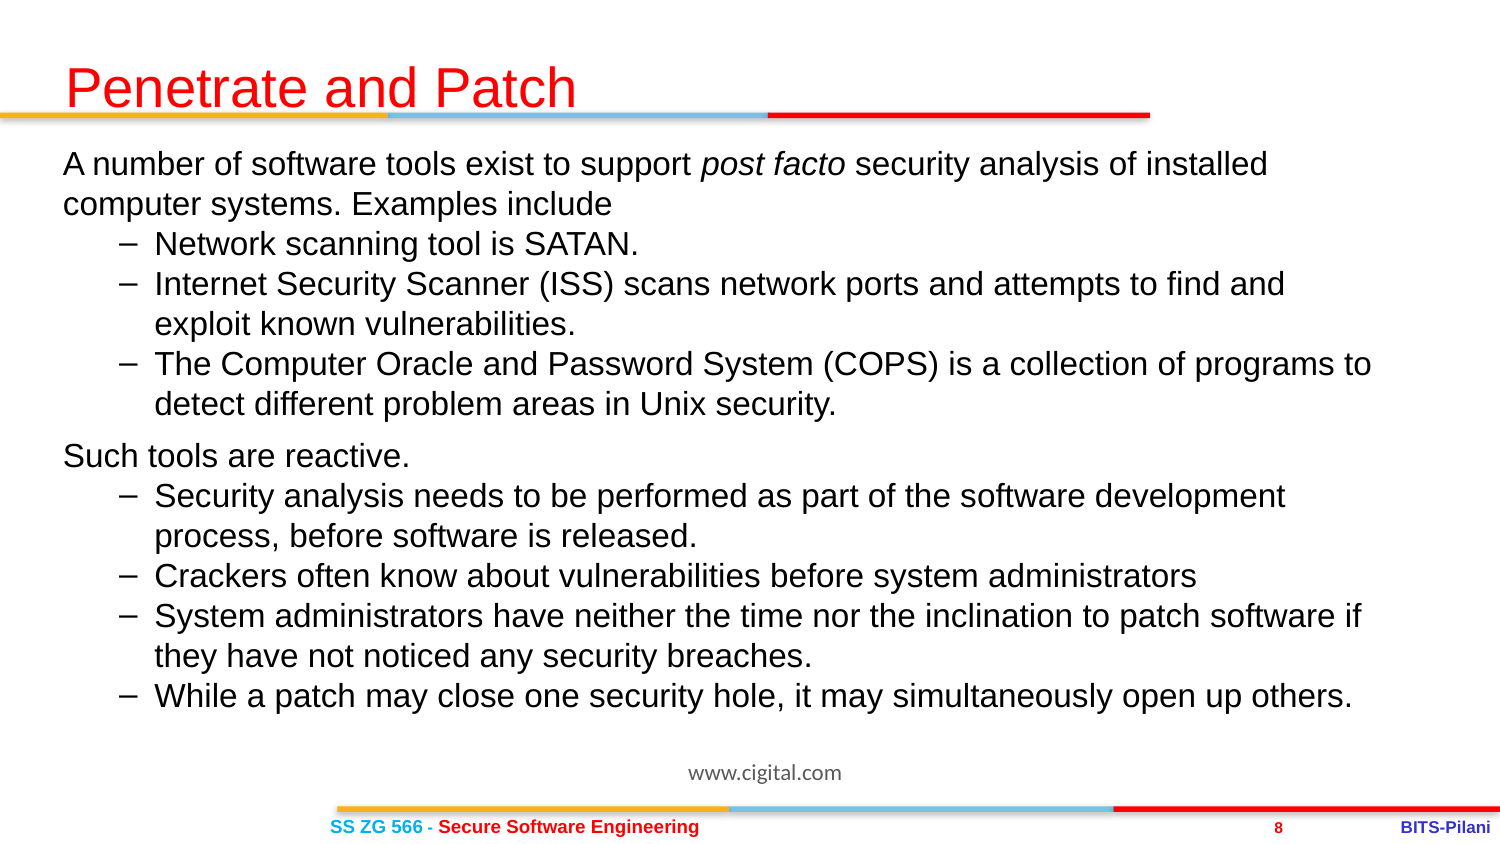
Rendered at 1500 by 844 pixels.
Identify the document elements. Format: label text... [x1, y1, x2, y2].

text_box www.cigital.com [673, 749, 858, 792]
list A number of software tools exist to support post facto security analysis of installed computer systems. Examples include Network scanning tool is SATAN. Internet Security Scanner (ISS) scans network ports and attempts to find and exploit known vulnerabilities. The Computer Oracle and Password System (COPS) is a collection of programs to detect different problem areas in Unix security. Such tools are reactive. Security analysis needs to be performed as part of the software development process, before software is released. Crackers often know about vulnerabilities before system administrators System administrators have neither the time nor the inclination to patch software if they have not noticed any security breaches. While a patch may close one security hole, it may simultaneously open up others. [47, 135, 1398, 734]
list Penetrate and Patch [50, 37, 1088, 144]
